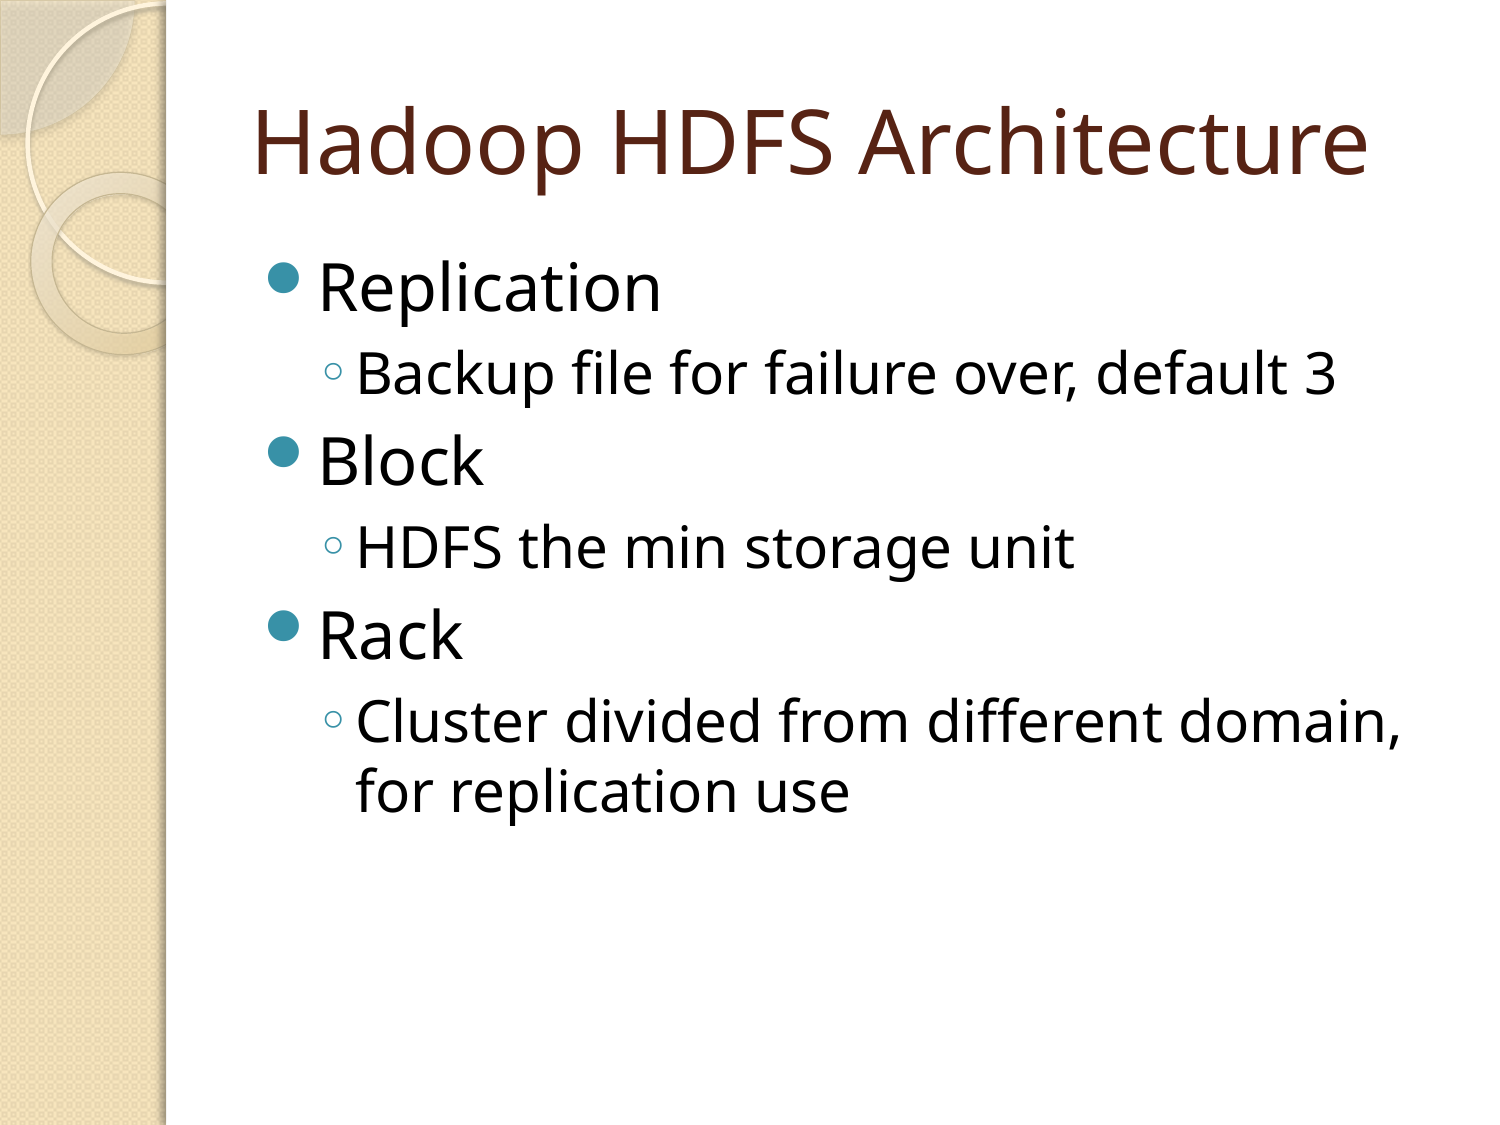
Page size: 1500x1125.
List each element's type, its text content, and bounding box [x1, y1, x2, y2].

title Hadoop HDFS Architecture [235, 45, 1466, 233]
list Replication Backup file for failure over, default 3 Block HDFS the min storage unit Rack Cluster divided from different domain, for replication use [235, 237, 1466, 1025]
